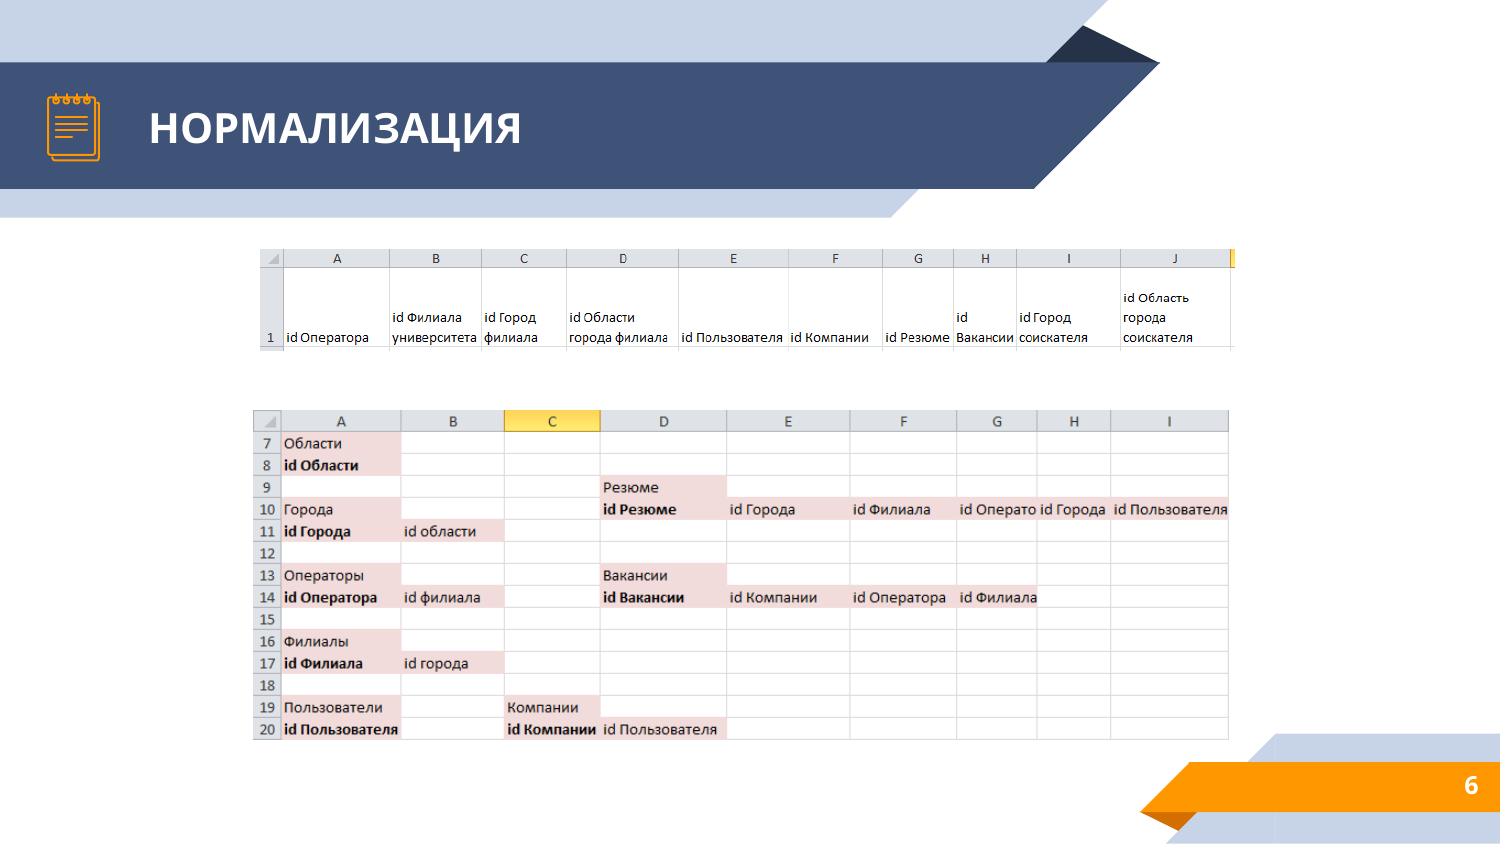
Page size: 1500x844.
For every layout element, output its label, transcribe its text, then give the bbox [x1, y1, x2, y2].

picture [260, 249, 1235, 352]
picture [253, 409, 1230, 740]
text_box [47, 93, 100, 161]
title НОРМАЛИЗАЦИЯ [133, 64, 997, 190]
slide_number 6 [1249, 760, 1494, 813]
